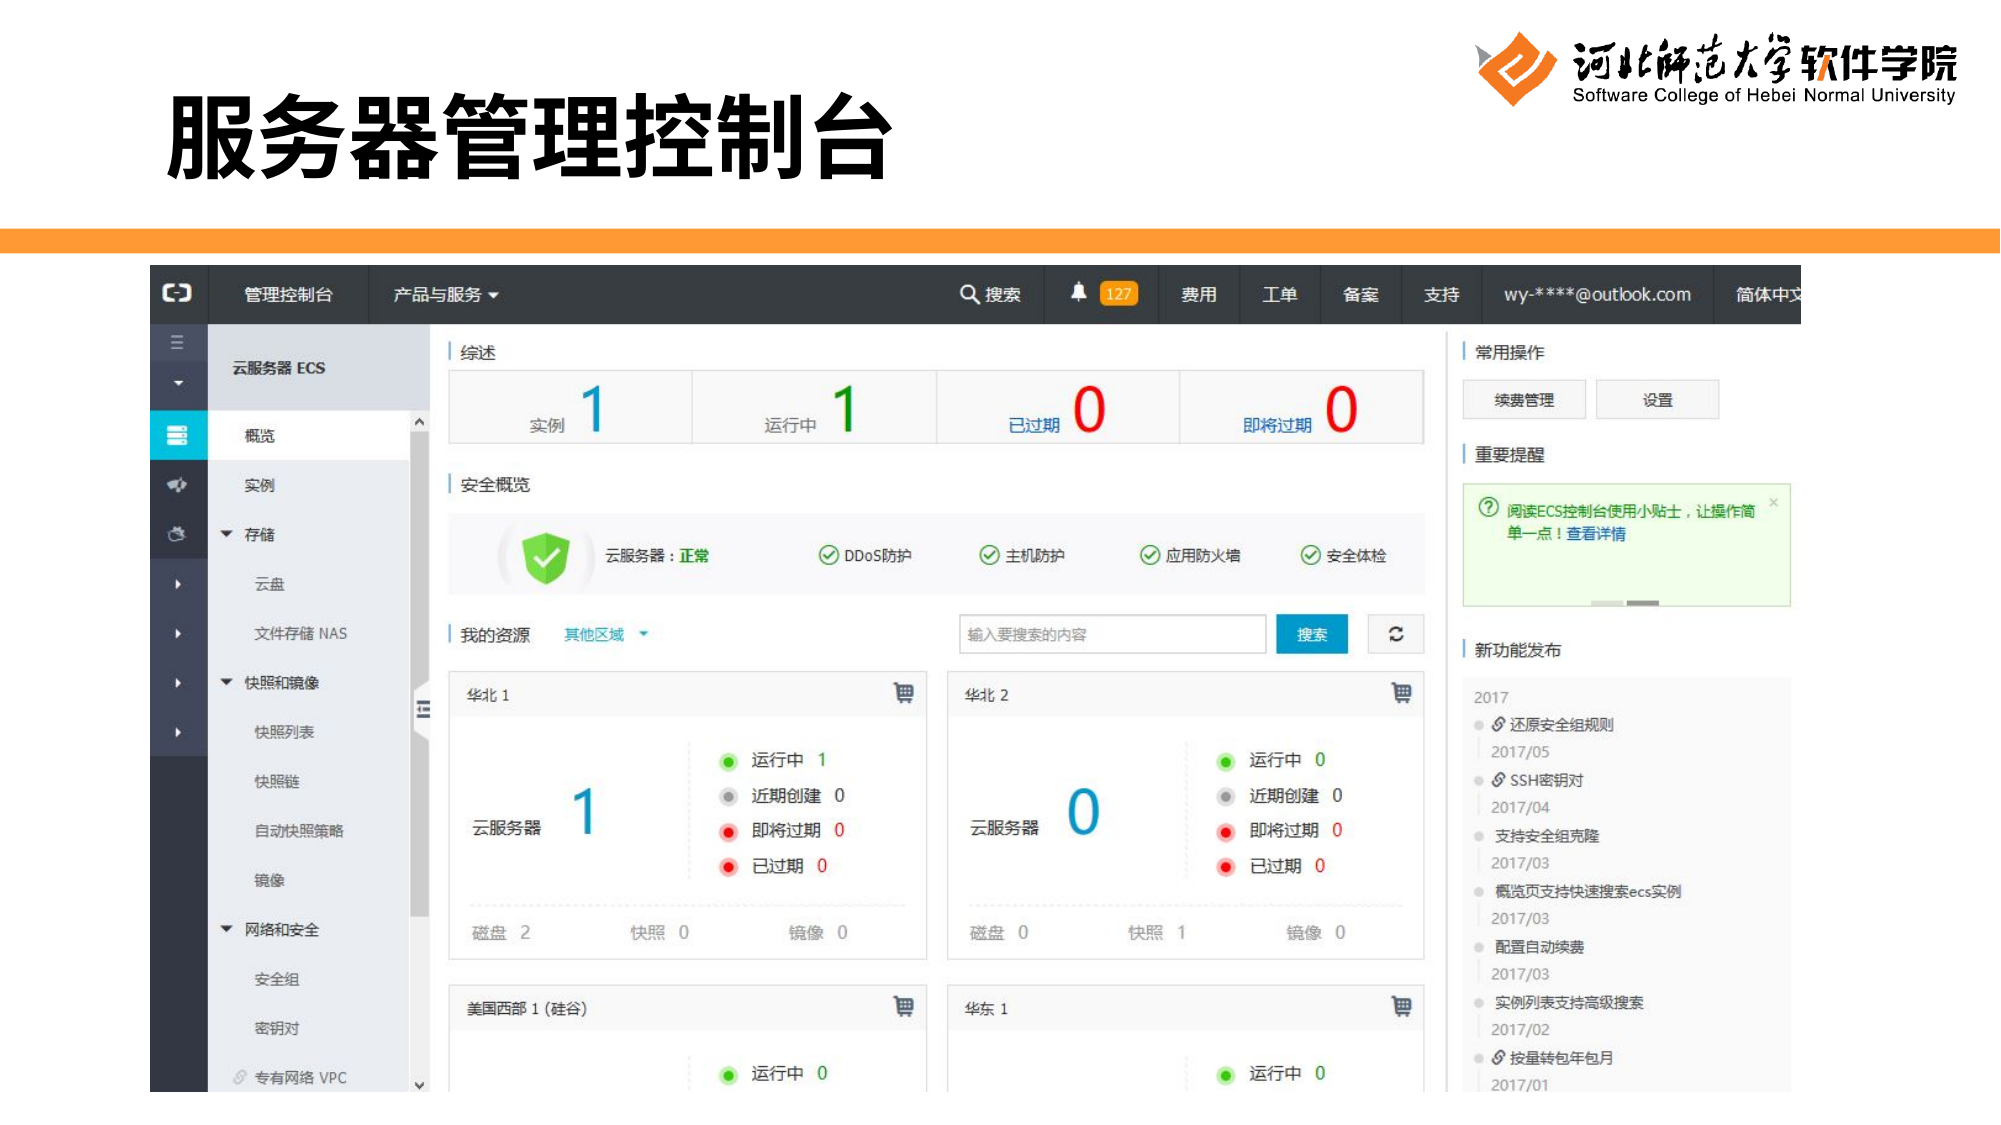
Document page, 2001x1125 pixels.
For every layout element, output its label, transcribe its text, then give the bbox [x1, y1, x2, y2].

list 服务器管理控制台 [150, 84, 1905, 198]
picture [1475, 31, 1957, 107]
picture [150, 265, 1801, 1092]
